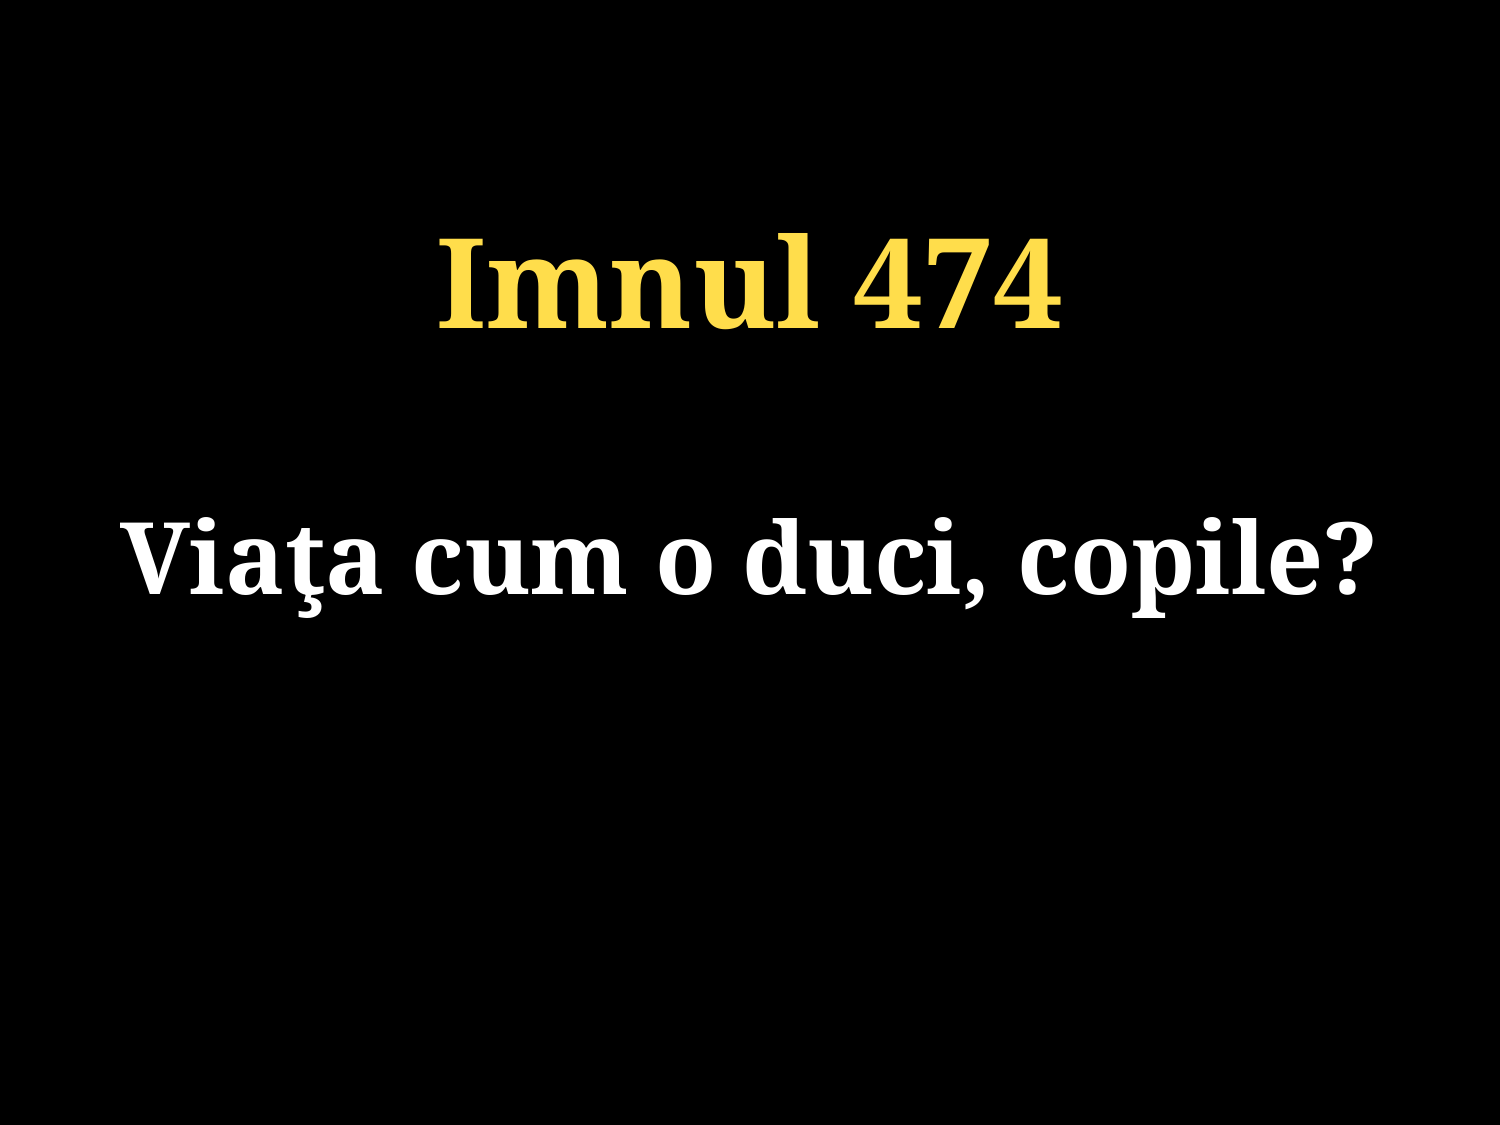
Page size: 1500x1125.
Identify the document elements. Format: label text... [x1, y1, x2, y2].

text_box Viaţa cum o duci, copile? [0, 487, 1500, 623]
text_box Imnul 474 [0, 195, 1500, 361]
